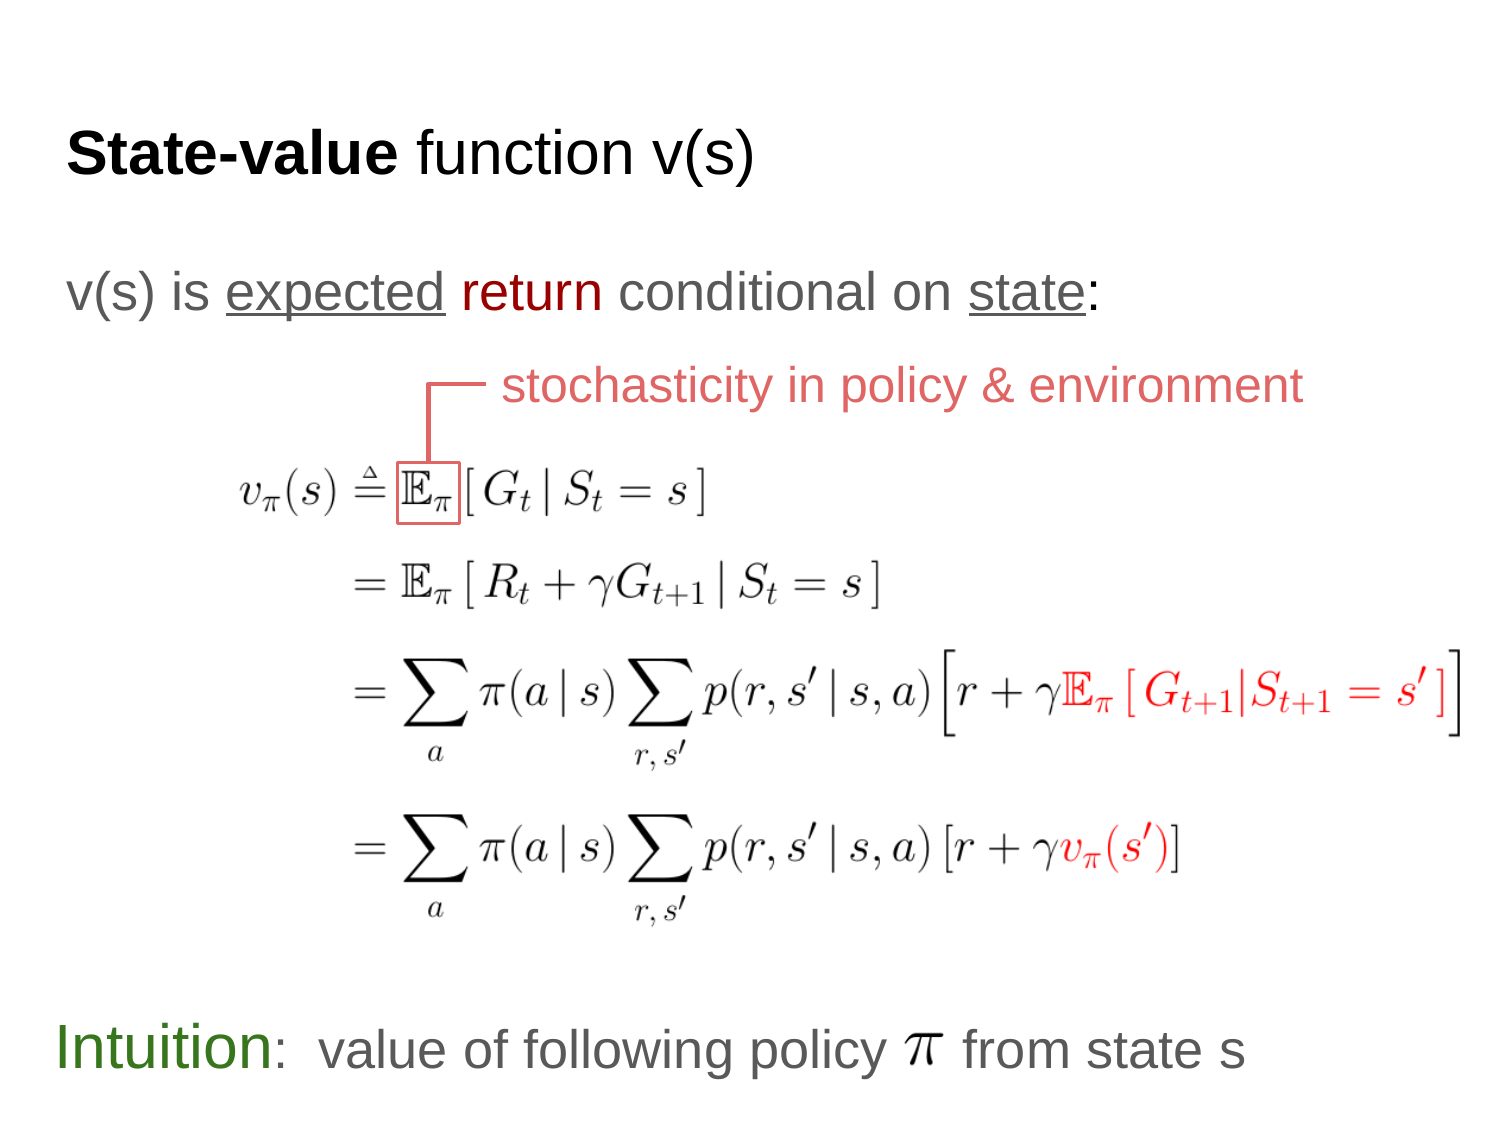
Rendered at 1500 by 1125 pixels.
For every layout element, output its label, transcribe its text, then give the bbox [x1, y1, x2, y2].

title State-value function v(s) [51, 97, 1473, 223]
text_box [39, 973, 1461, 1114]
list v(s) is expected return conditional on state: [51, 231, 1449, 972]
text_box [397, 333, 1349, 524]
picture [231, 453, 1473, 932]
